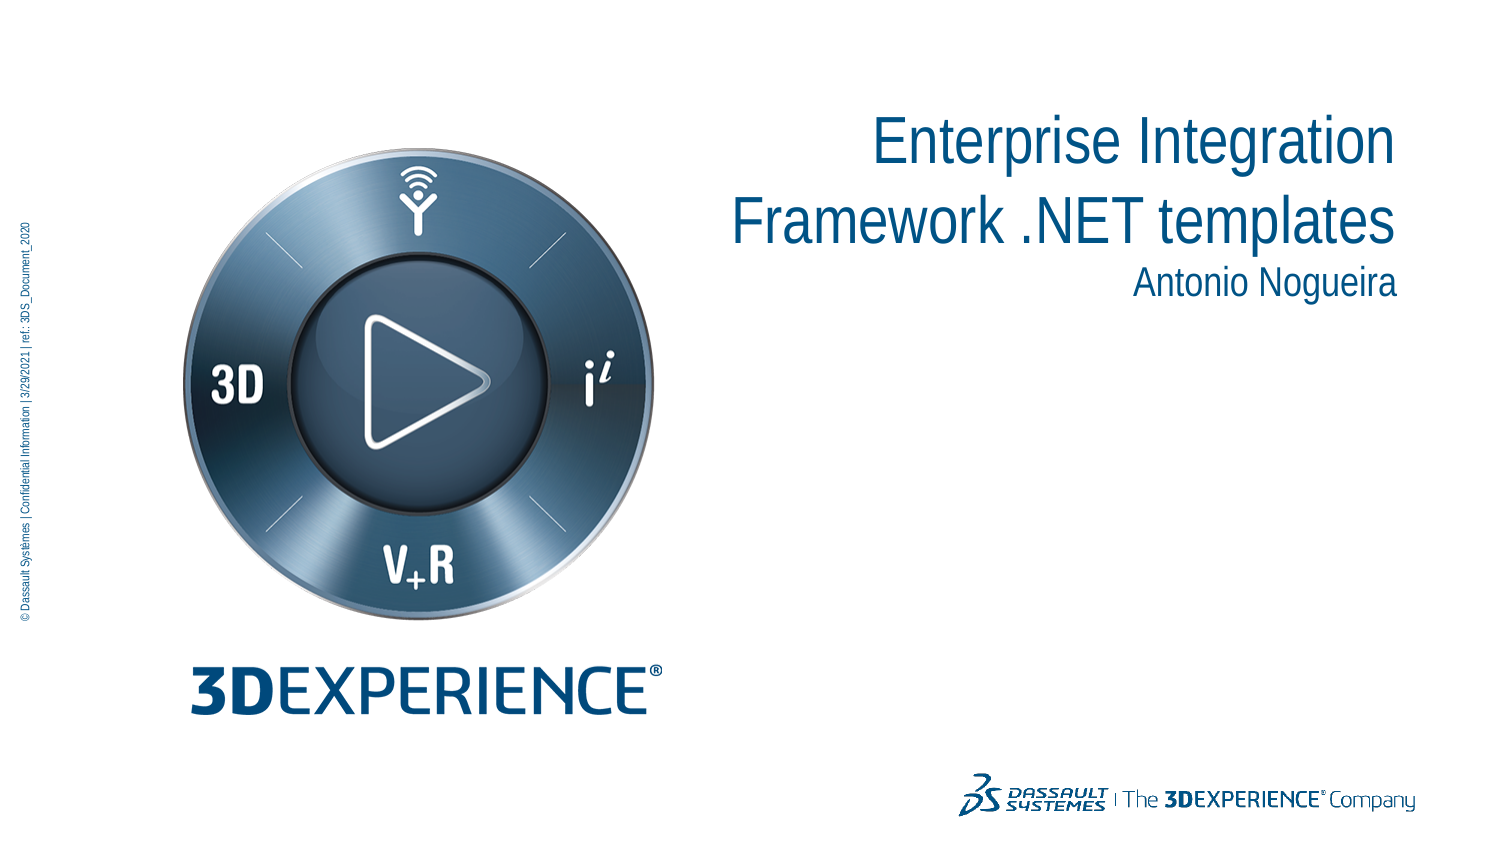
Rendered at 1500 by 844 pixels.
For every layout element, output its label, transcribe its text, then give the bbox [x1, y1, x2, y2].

picture [950, 765, 1423, 823]
picture [183, 148, 662, 715]
title Enterprise Integration Framework .NET templates [631, 146, 1412, 208]
list Antonio Nogueira [750, 244, 1412, 316]
